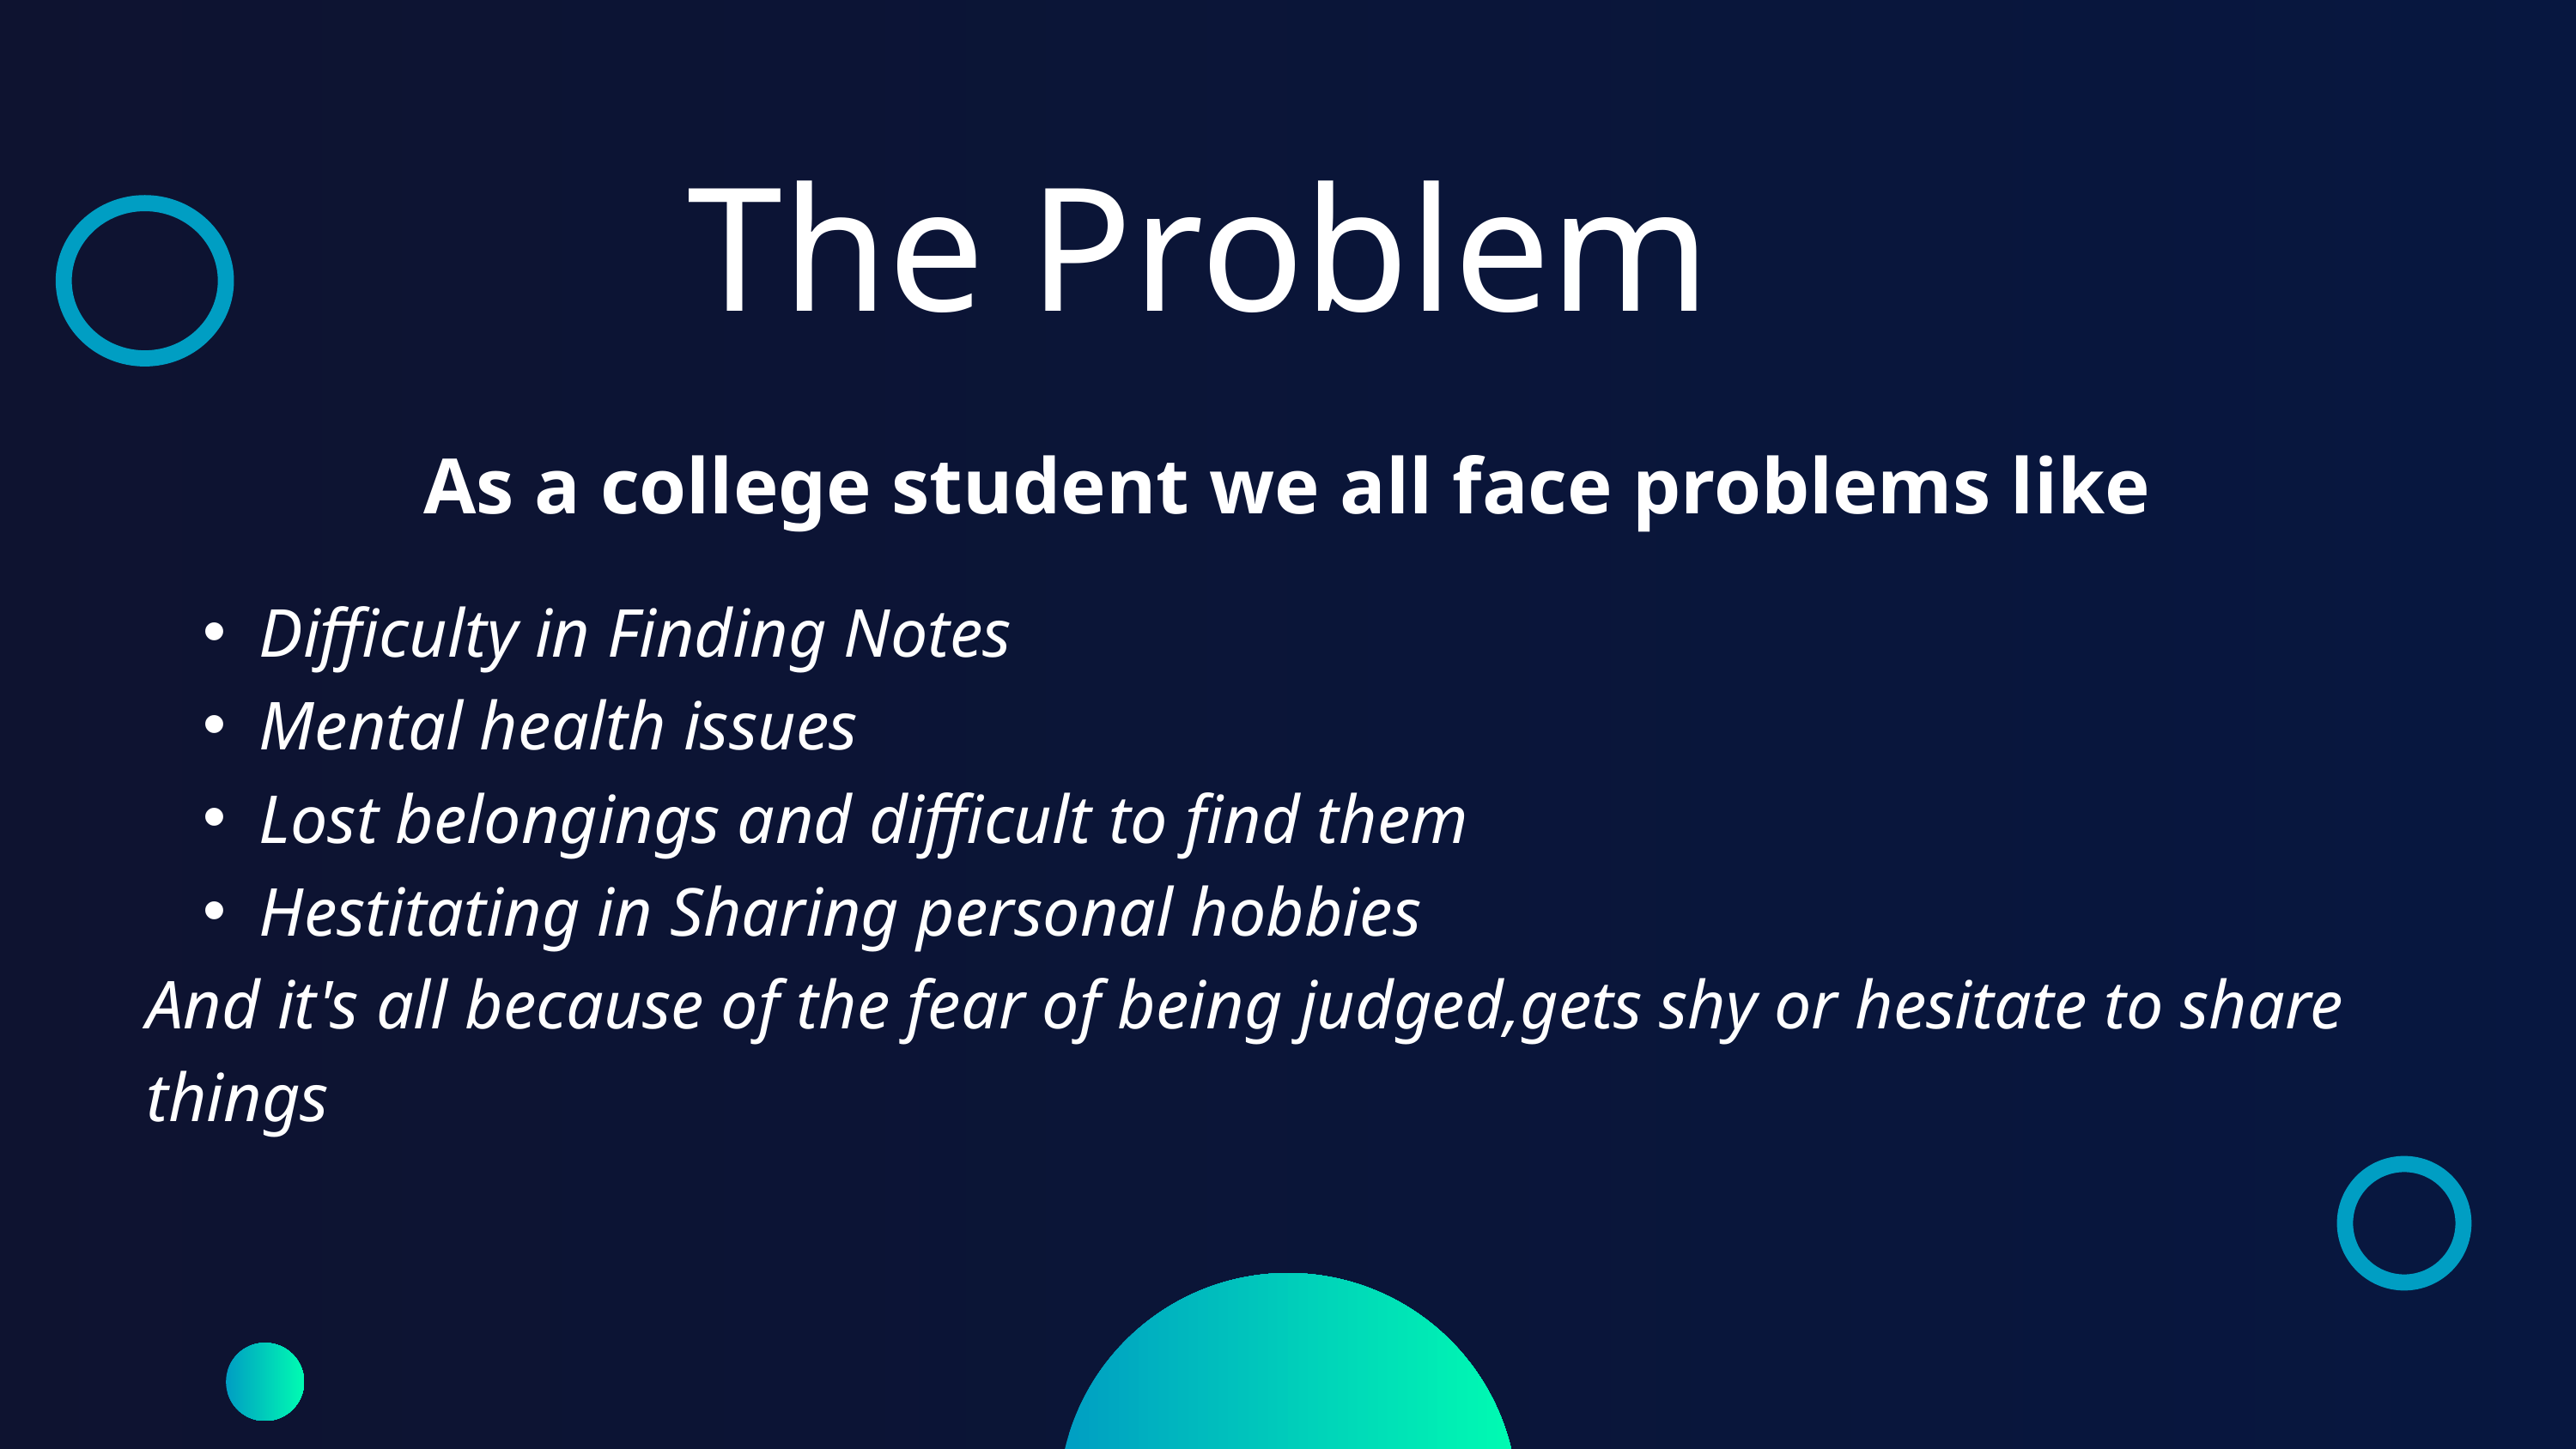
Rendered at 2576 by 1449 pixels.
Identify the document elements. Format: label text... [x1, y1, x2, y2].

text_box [1058, 1272, 1518, 1449]
text_box Difficulty in Finding Notes Mental health issues Lost belongings and difficult to find them Hestitating in Sharing personal hobbies And it's all because of the fear of being judged,gets shy or hesitate to share things [146, 485, 2464, 1136]
text_box As a college student we all face problems like [400, 421, 2176, 530]
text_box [2344, 1163, 2464, 1283]
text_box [225, 1343, 305, 1422]
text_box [63, 203, 227, 359]
text_box The Problem [687, 162, 2208, 346]
